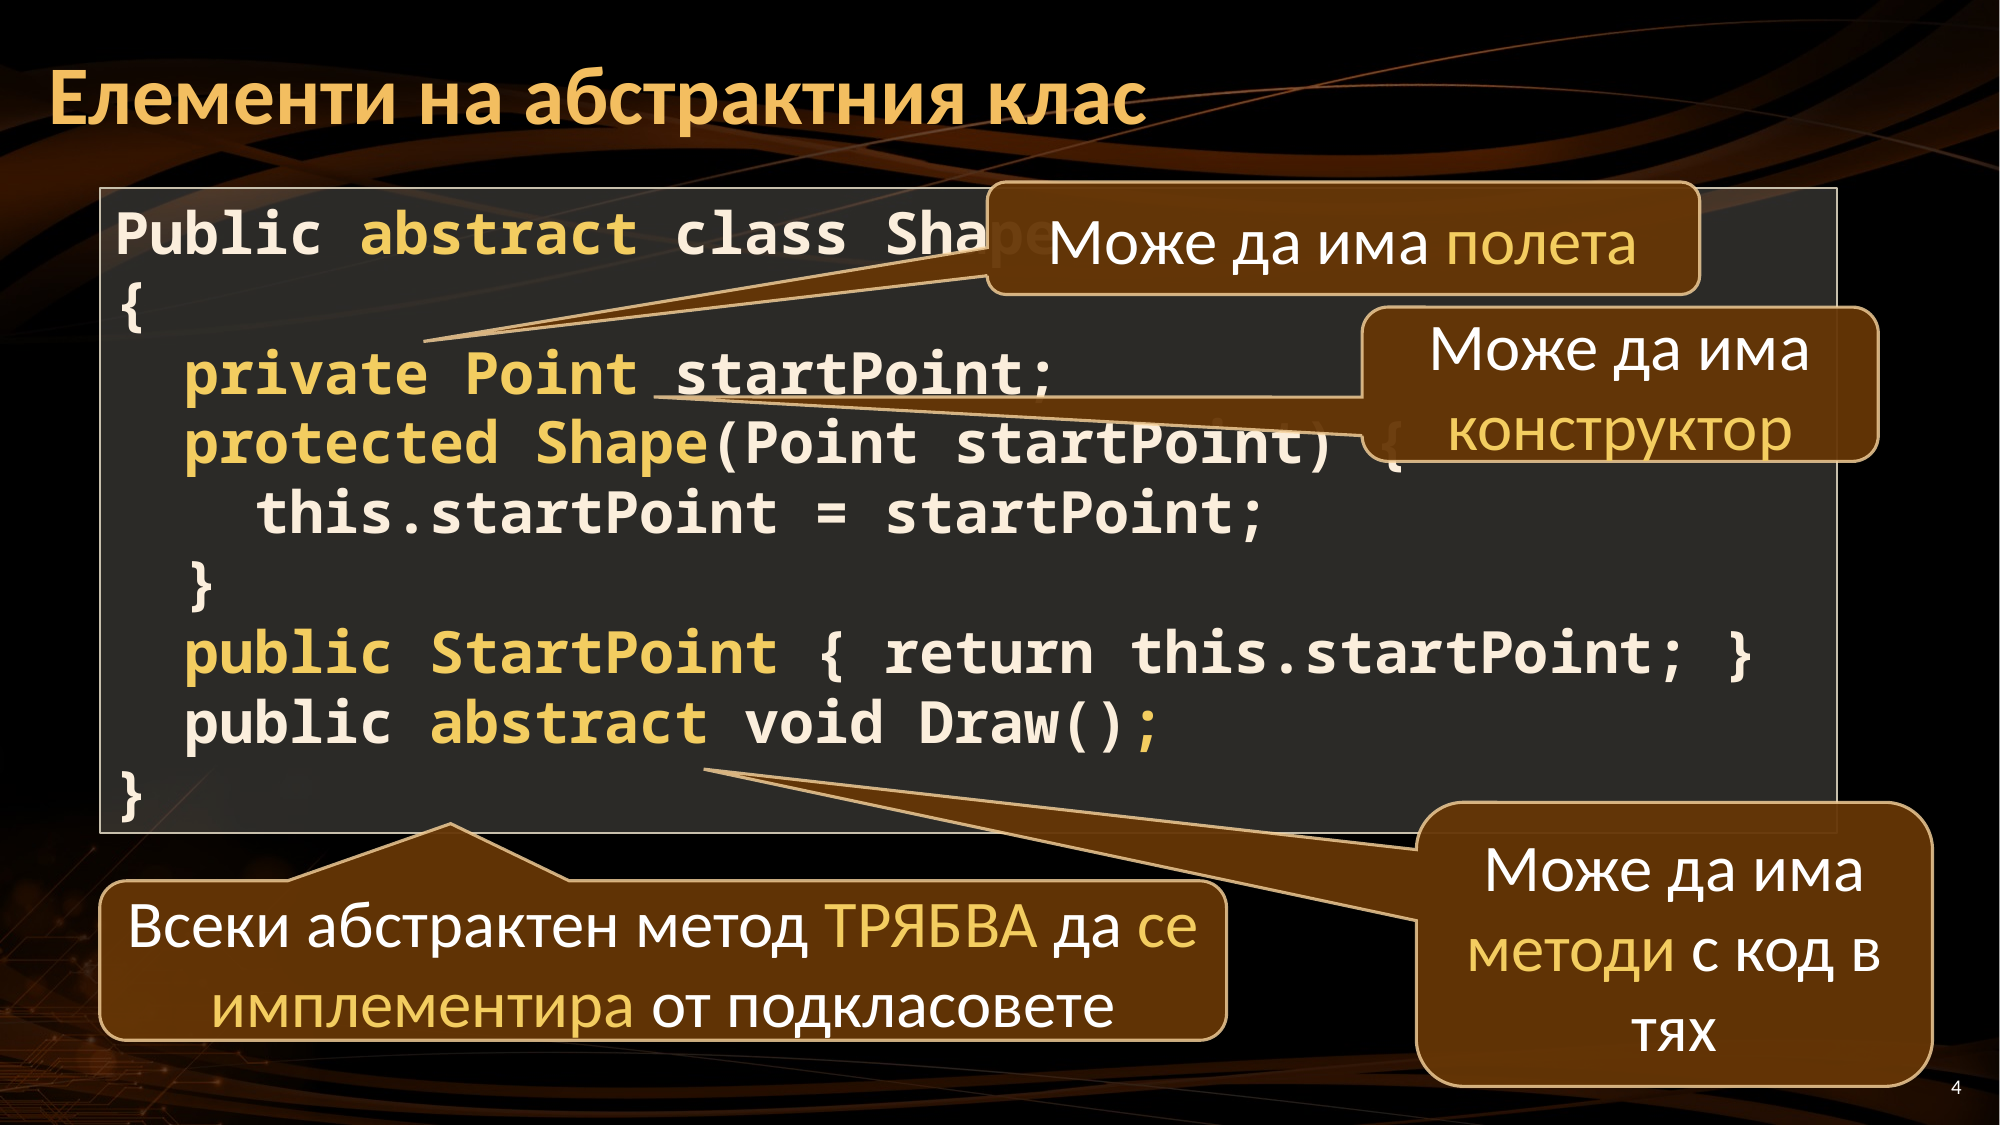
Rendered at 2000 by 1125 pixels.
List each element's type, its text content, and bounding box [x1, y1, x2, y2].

slide_number 4 [1897, 1070, 1968, 1103]
text_box Public abstract class Shape { private Point startPoint; protected Shape(Point startPoint) { this.startPoint = startPoint; } public StartPoint { return this.startPoint; } public abstract void Draw(); } [99, 188, 1838, 833]
title Елементи на абстрактния клас [30, 6, 1968, 189]
picture [0, 0, 2000, 1125]
text_box Всеки абстрактен метод ТРЯБВА да се имплементира от подкласовете [98, 822, 1228, 1042]
text_box Може да има конструктор [653, 305, 1880, 463]
text_box Може да има полета [423, 180, 1701, 343]
text_box Може да има методи с код в тях [703, 768, 1934, 1088]
